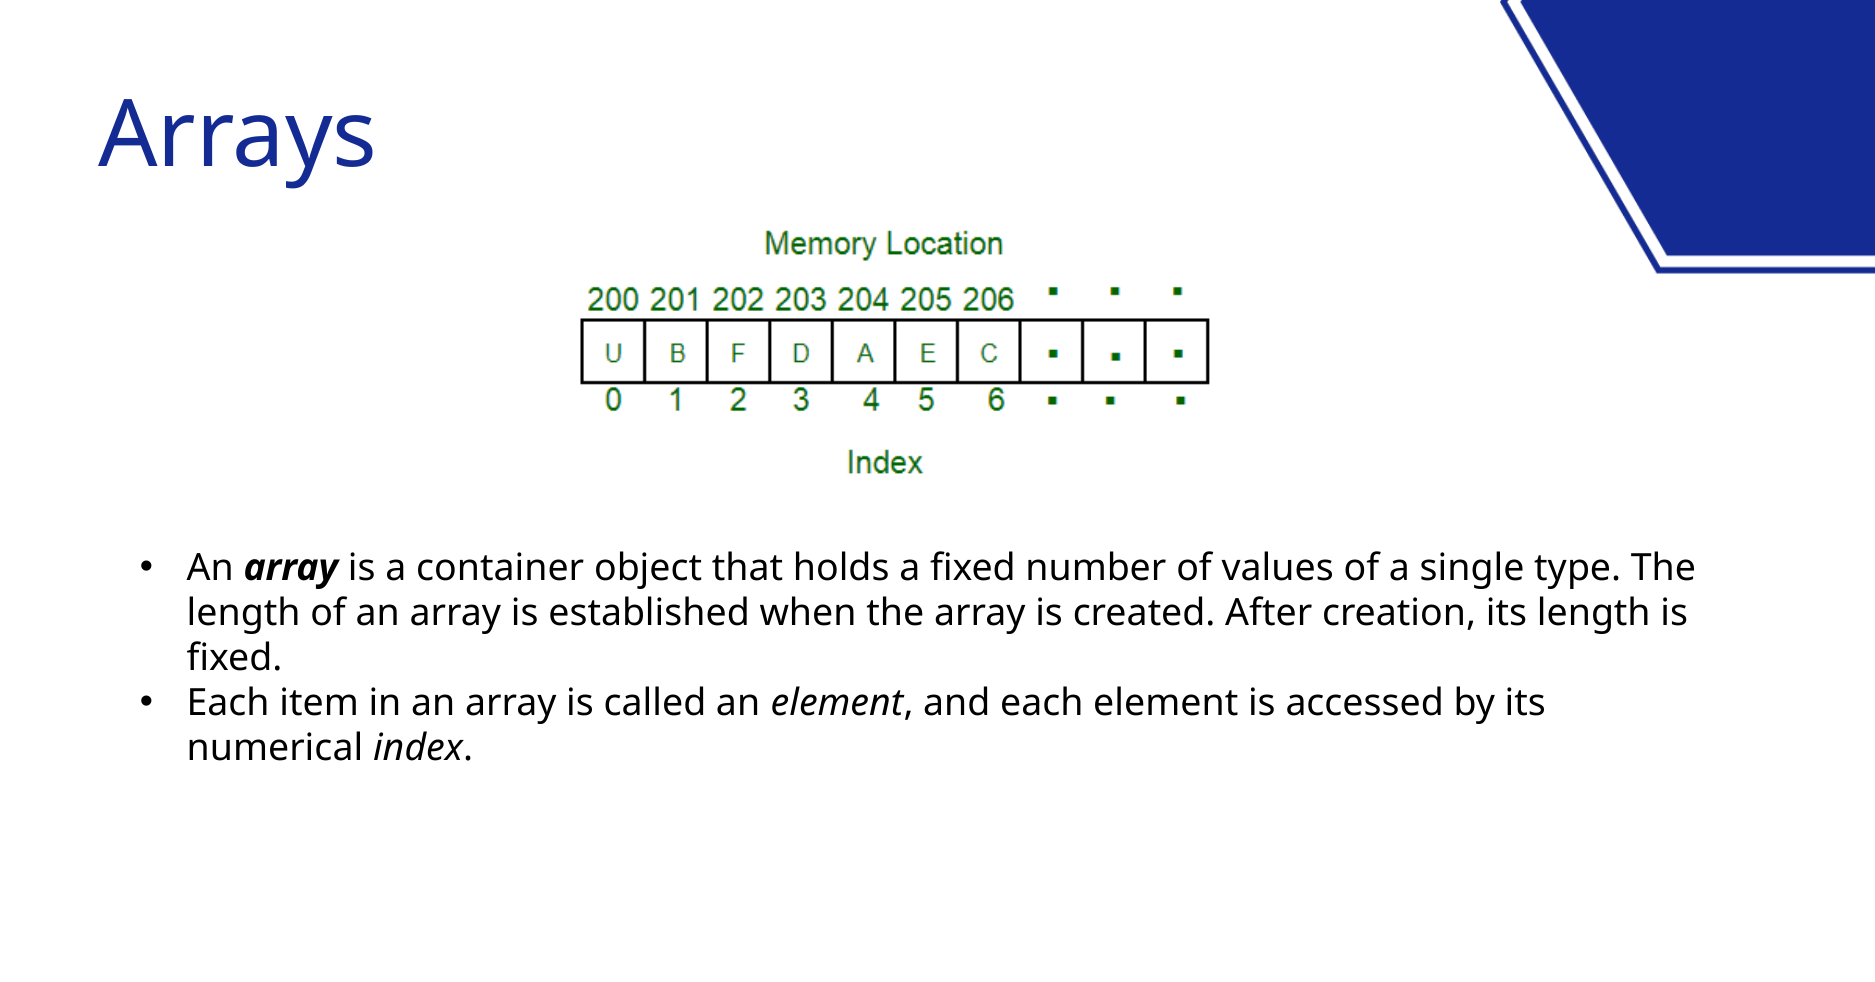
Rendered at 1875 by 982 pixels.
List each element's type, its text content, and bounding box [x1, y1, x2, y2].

picture [562, 203, 1234, 509]
text_box An array is a container object that holds a fixed number of values of a single type. The length of an array is established when the array is created. After creation, its length is fixed. Each item in an array is called an element, and each element is accessed by its numerical index. [124, 535, 1775, 776]
text_box Arrays [98, 94, 1444, 185]
picture [1500, 0, 1875, 274]
